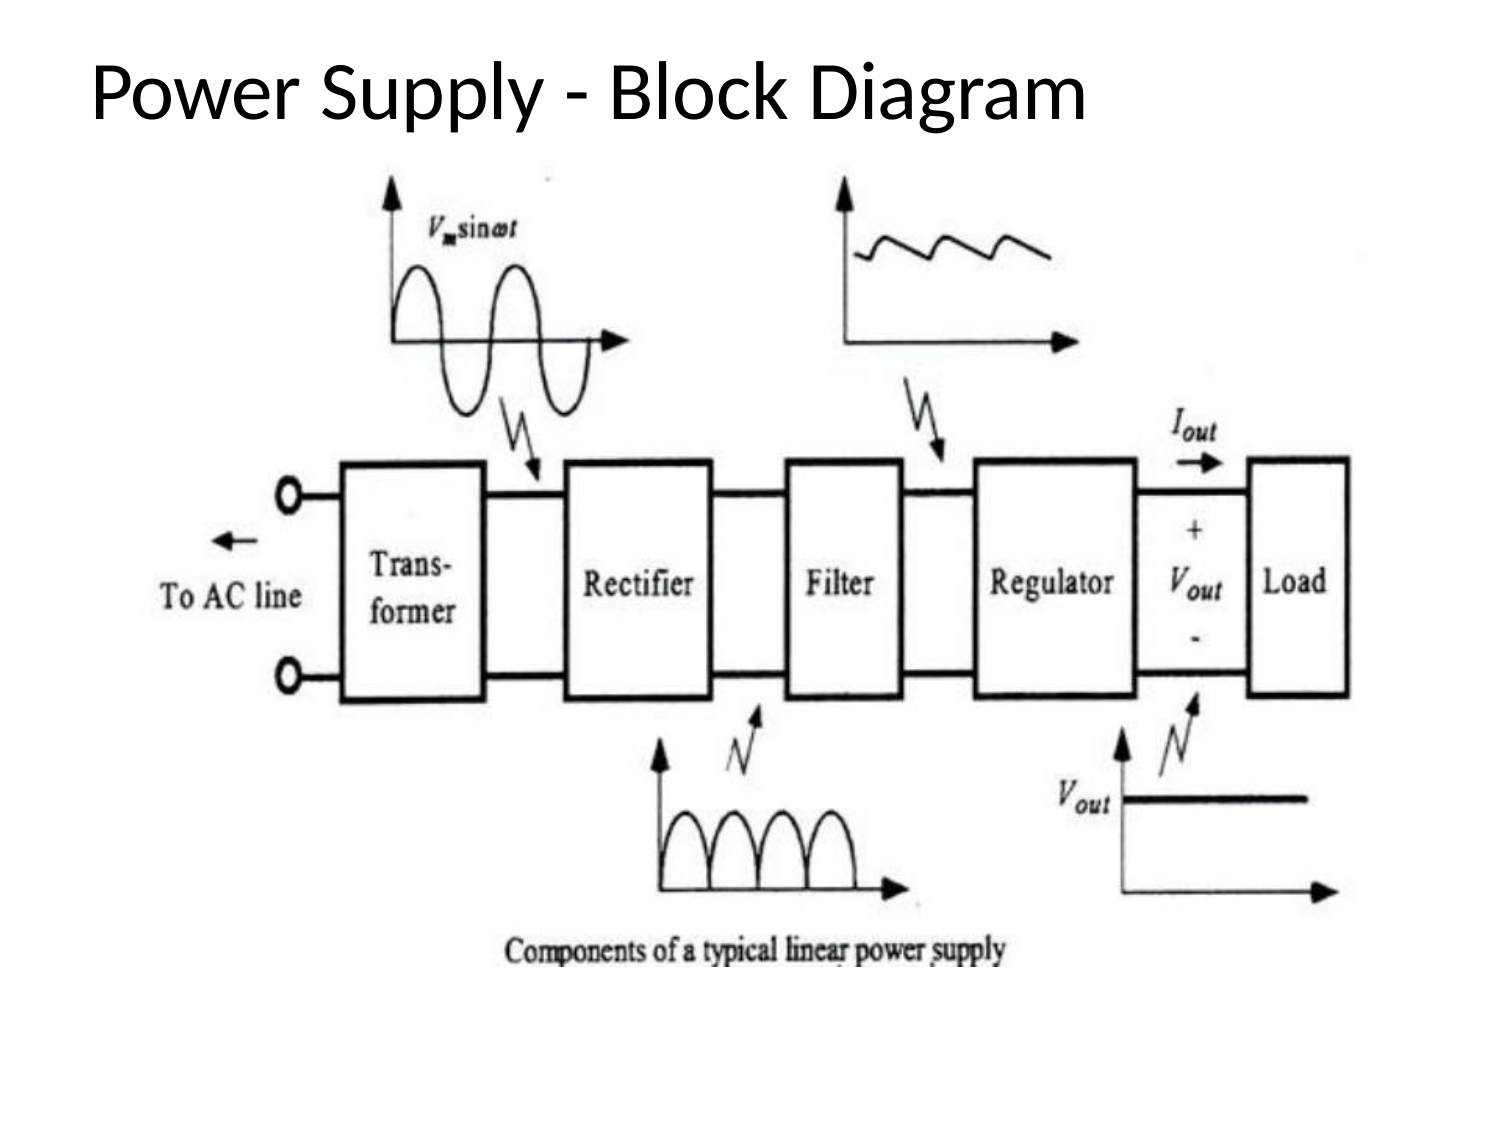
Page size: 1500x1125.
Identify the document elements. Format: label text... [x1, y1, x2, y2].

picture [141, 158, 1368, 967]
title Power Supply - Block Diagram [87, 33, 1098, 224]
